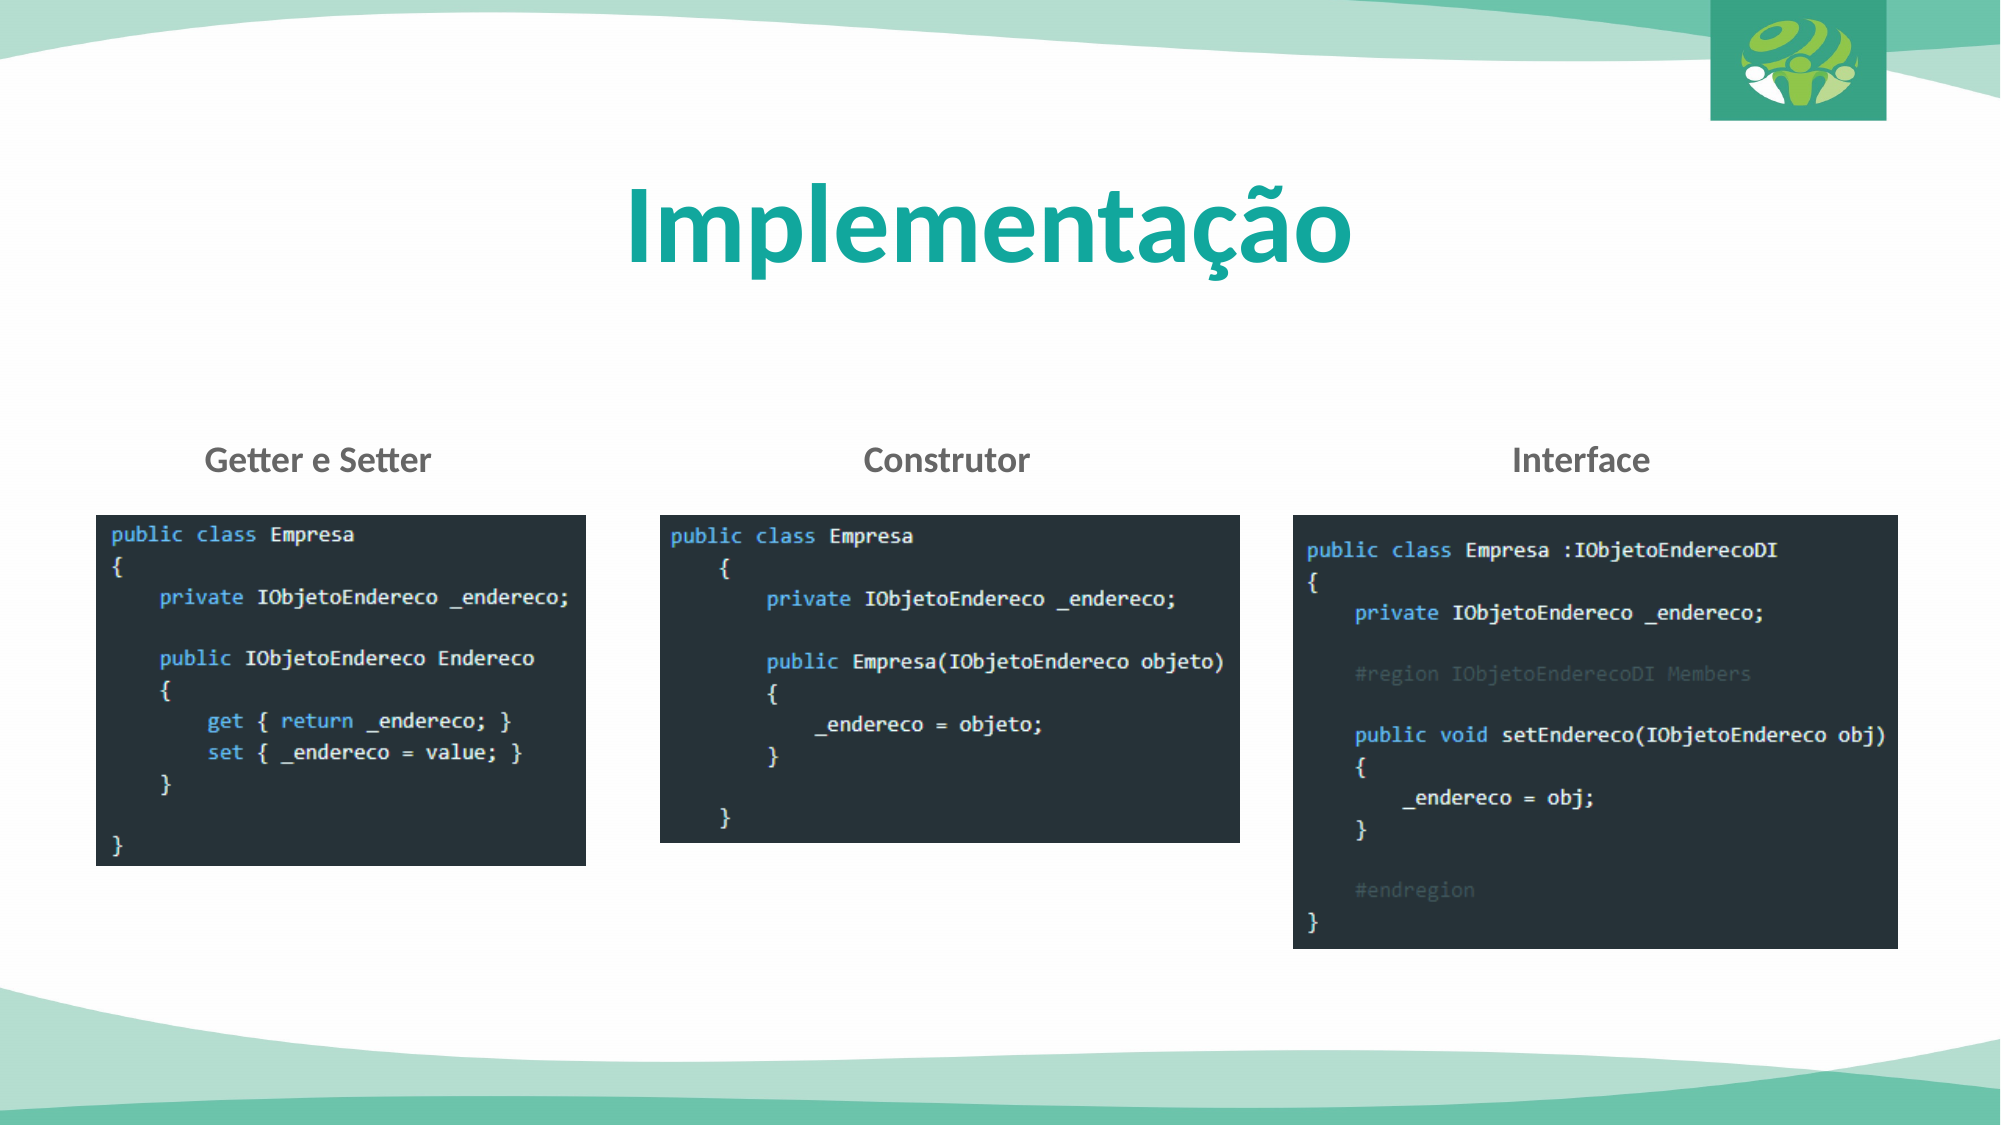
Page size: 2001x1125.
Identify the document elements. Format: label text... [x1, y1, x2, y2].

text_box Implementação [314, 123, 1665, 312]
picture [0, 0, 2001, 1125]
text_box Getter e Setter Construtor Interface [120, 404, 1868, 1028]
